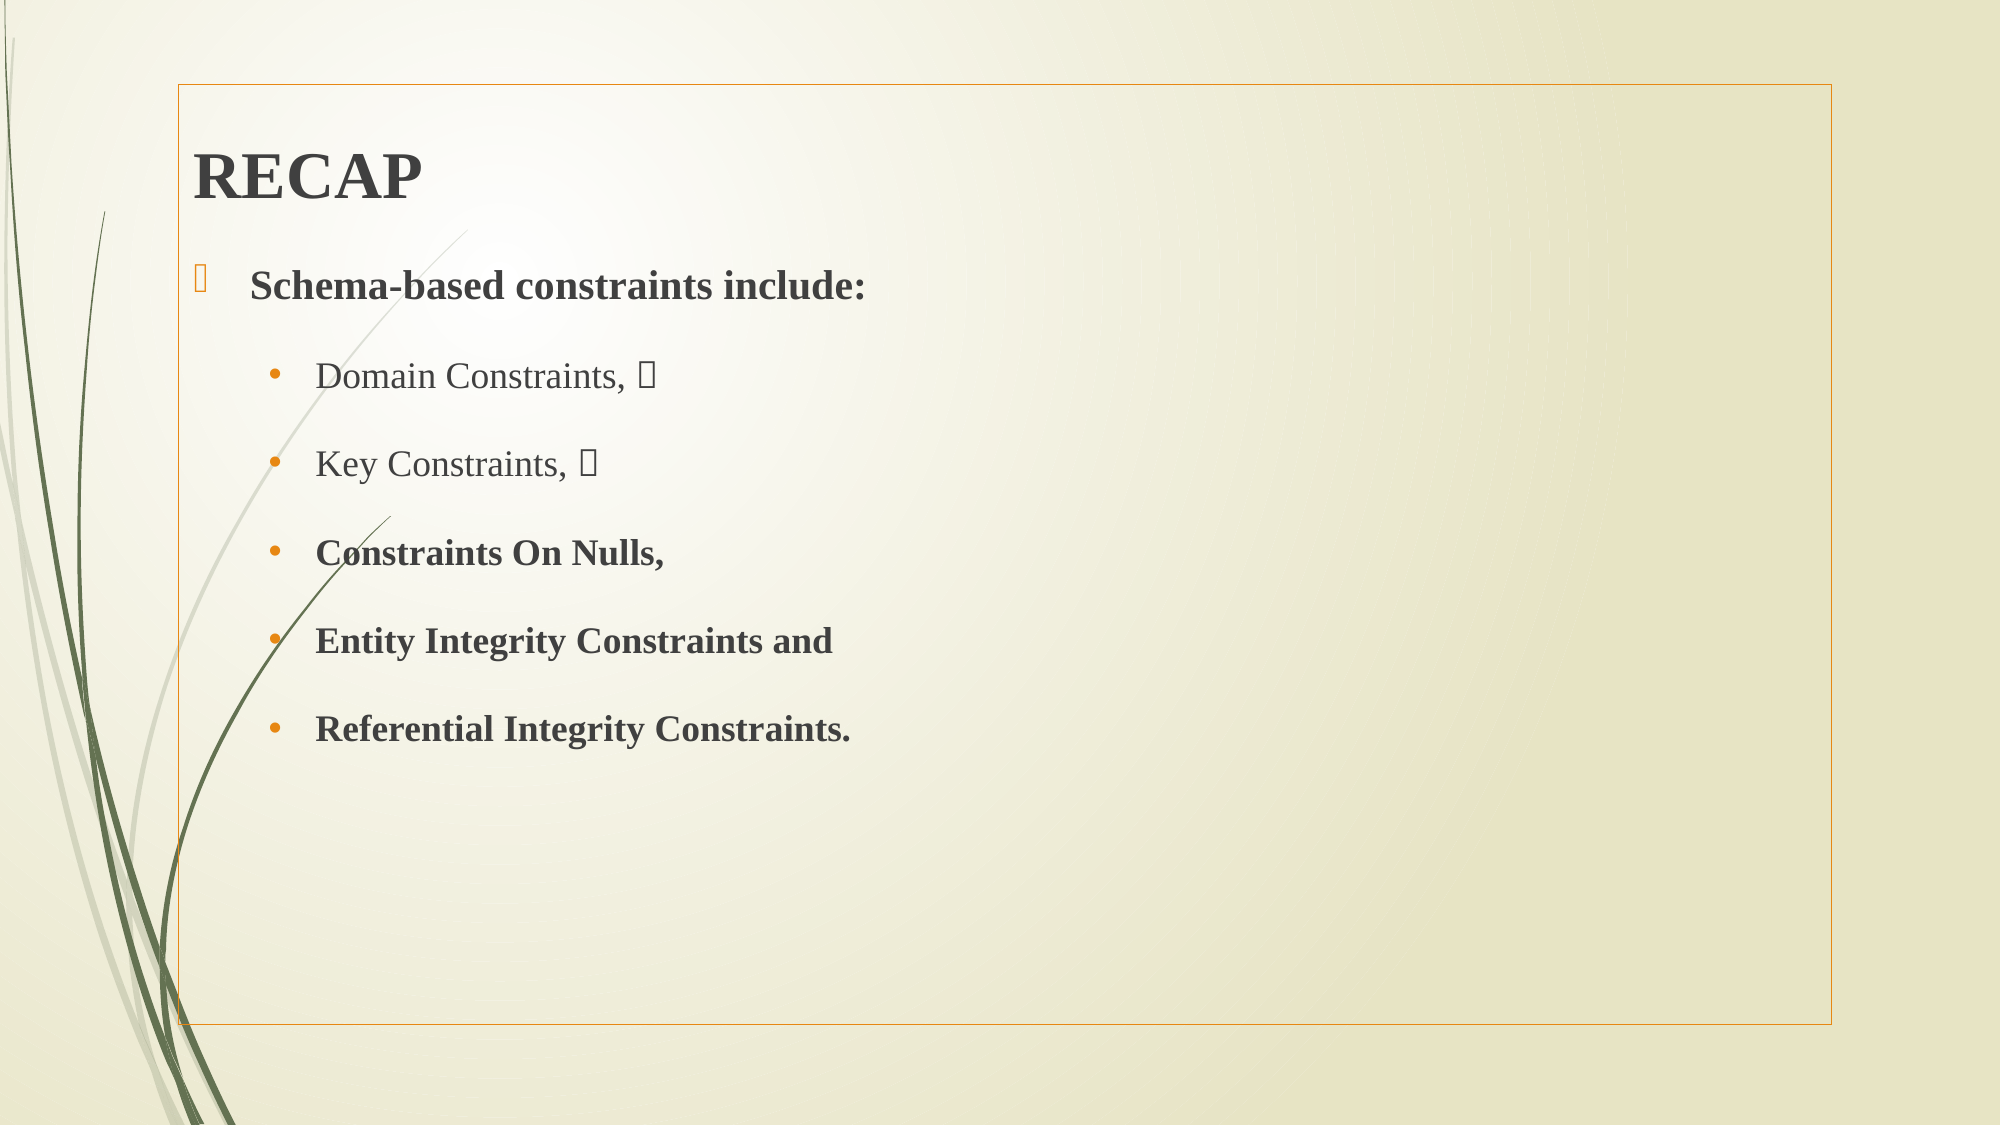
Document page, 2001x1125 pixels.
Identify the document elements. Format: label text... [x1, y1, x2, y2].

list RECAP Schema-based constraints include: Domain Constraints,  Key Constraints,  Constraints On Nulls, Entity Integrity Constraints and Referential Integrity Constraints. [178, 84, 1832, 1025]
